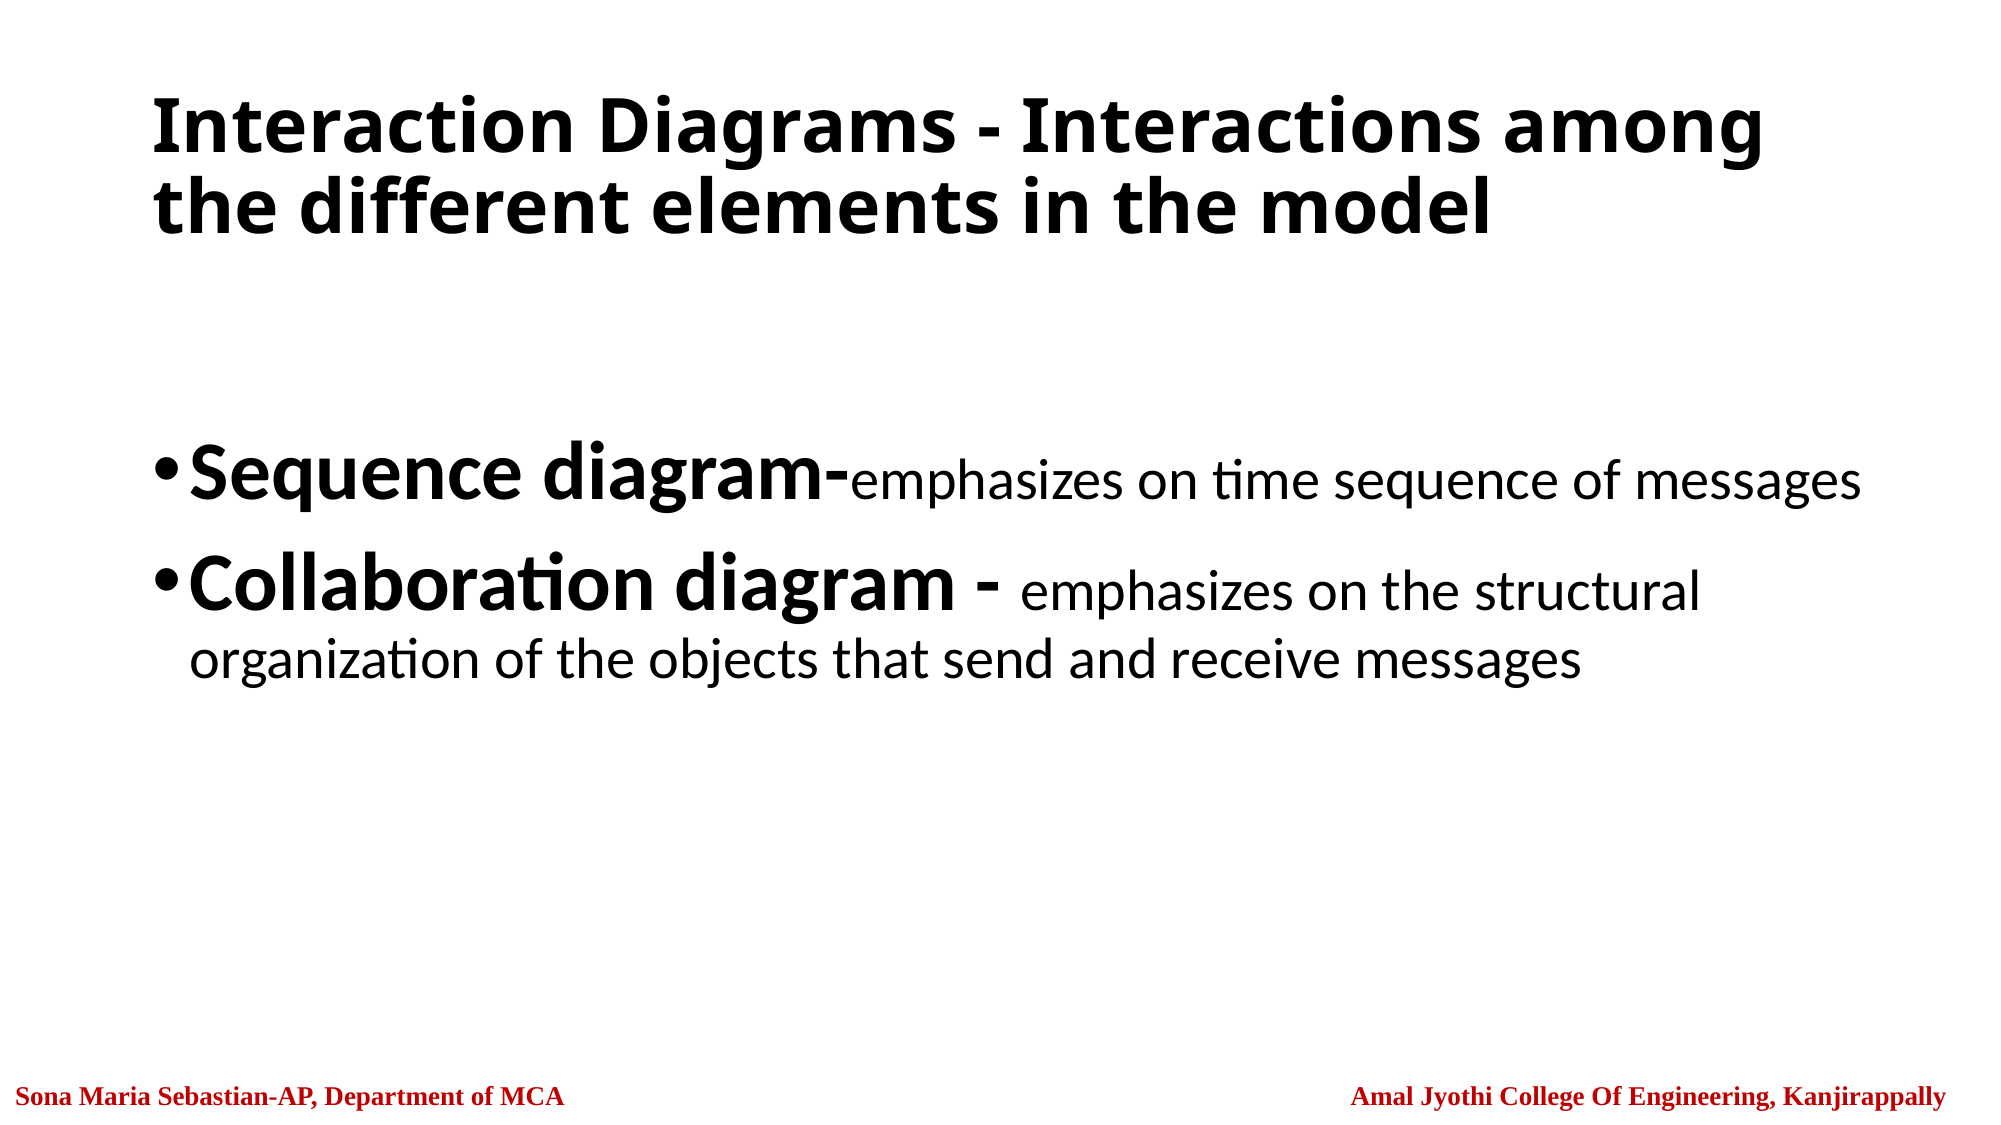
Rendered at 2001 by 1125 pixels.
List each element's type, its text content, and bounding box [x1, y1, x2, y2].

footer Sona Maria Sebastian-AP, Department of MCA Amal Jyothi College Of Engineering, Kanjirappally [0, 1065, 1984, 1125]
title Interaction Diagrams - Interactions among the different elements in the model [137, 59, 1863, 278]
list Sequence diagram-emphasizes on time sequence of messages Collaboration diagram - emphasizes on the structural organization of the objects that send and receive messages [137, 299, 1966, 1014]
